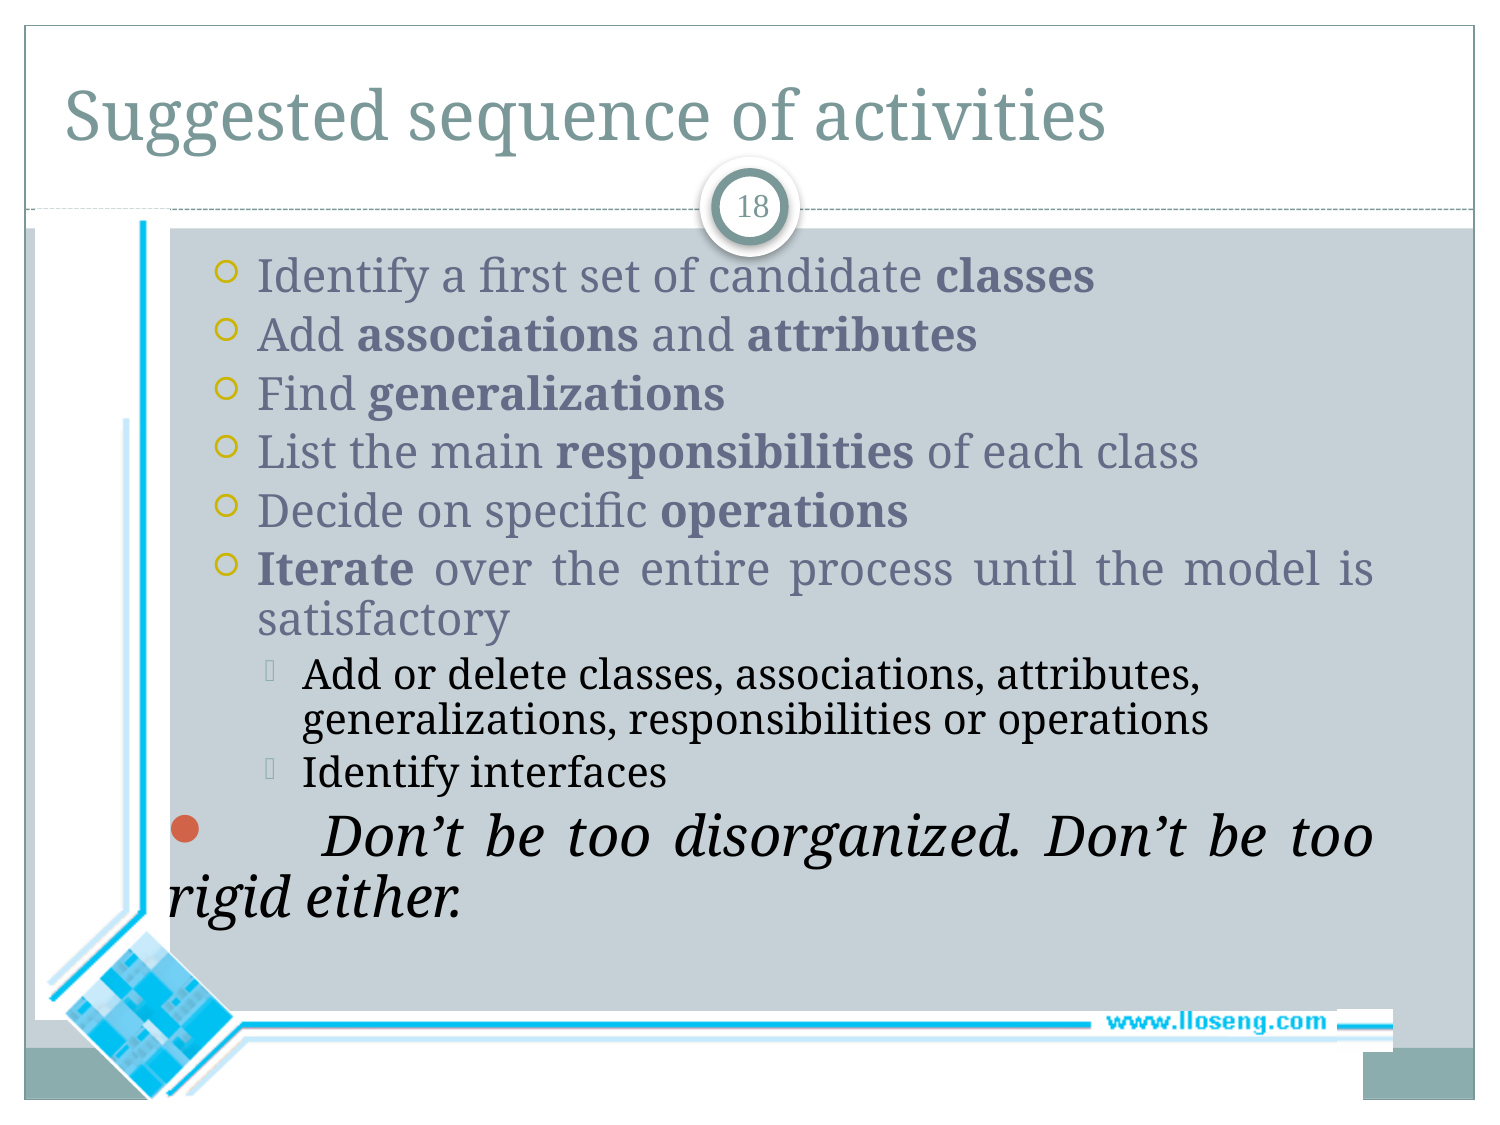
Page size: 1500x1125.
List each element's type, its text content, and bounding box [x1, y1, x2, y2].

picture [35, 209, 1393, 1101]
slide_number 18 [715, 168, 791, 241]
title Suggested sequence of activities [49, 37, 1450, 162]
list Identify a first set of candidate classes Add associations and attributes Find generalizations List the main responsibilities of each class Decide on specific operations Iterate over the entire process until the model is satisfactory Add or delete classes, associations, attributes, generalizations, responsibilities or operations Identify interfaces Don’t be too disorganized. Don’t be too rigid either. [152, 246, 1390, 1034]
